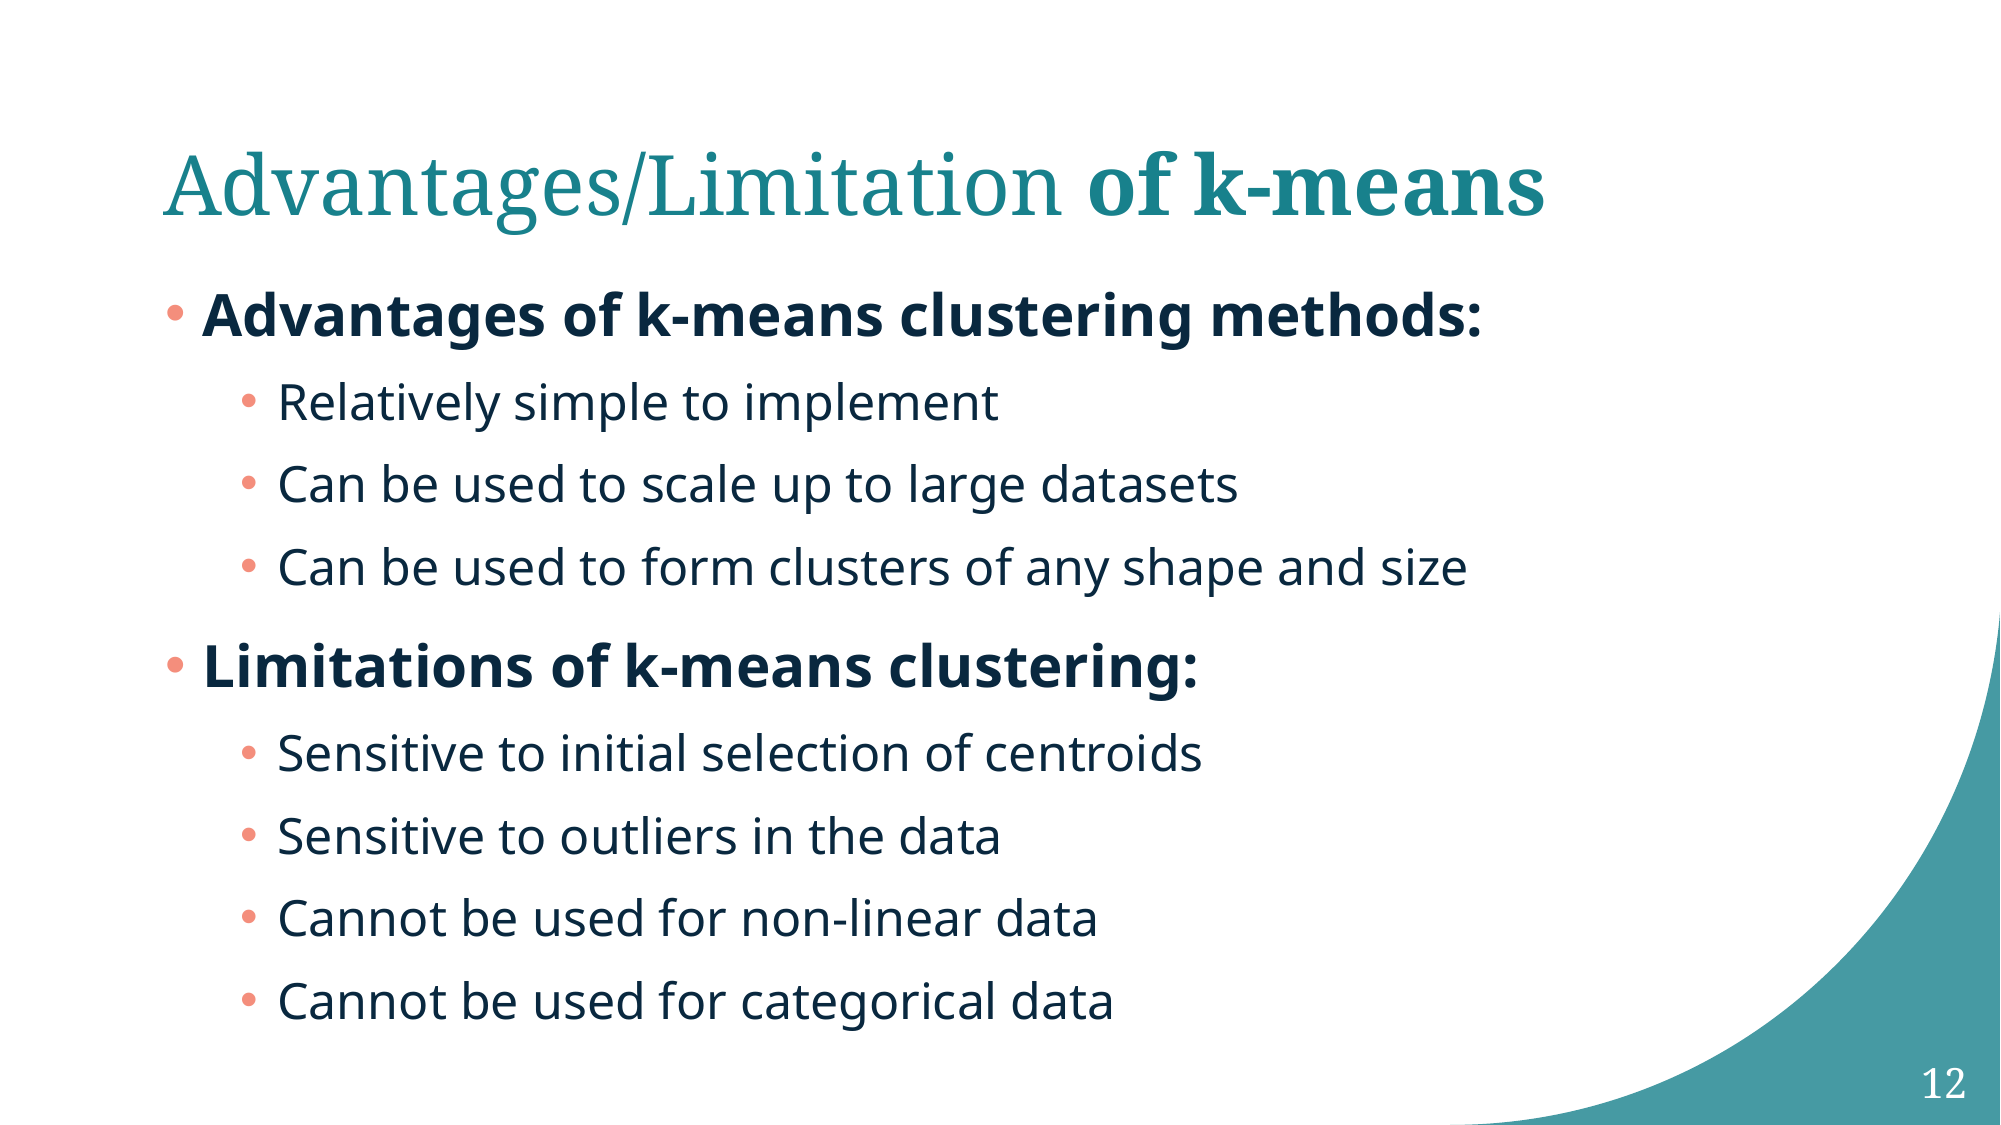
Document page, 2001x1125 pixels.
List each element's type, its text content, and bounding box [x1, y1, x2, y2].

title Advantages/Limitation of k-means [148, 73, 1775, 292]
list Advantages of k-means clustering methods: Relatively simple to implement Can be used to scale up to large datasets Can be used to form clusters of any shape and size Limitations of k-means clustering: Sensitive to initial selection of centroids Sensitive to outliers in the data Cannot be used for non-linear data Cannot be used for categorical data [150, 256, 1777, 1079]
slide_number 12 [1868, 1055, 1983, 1116]
